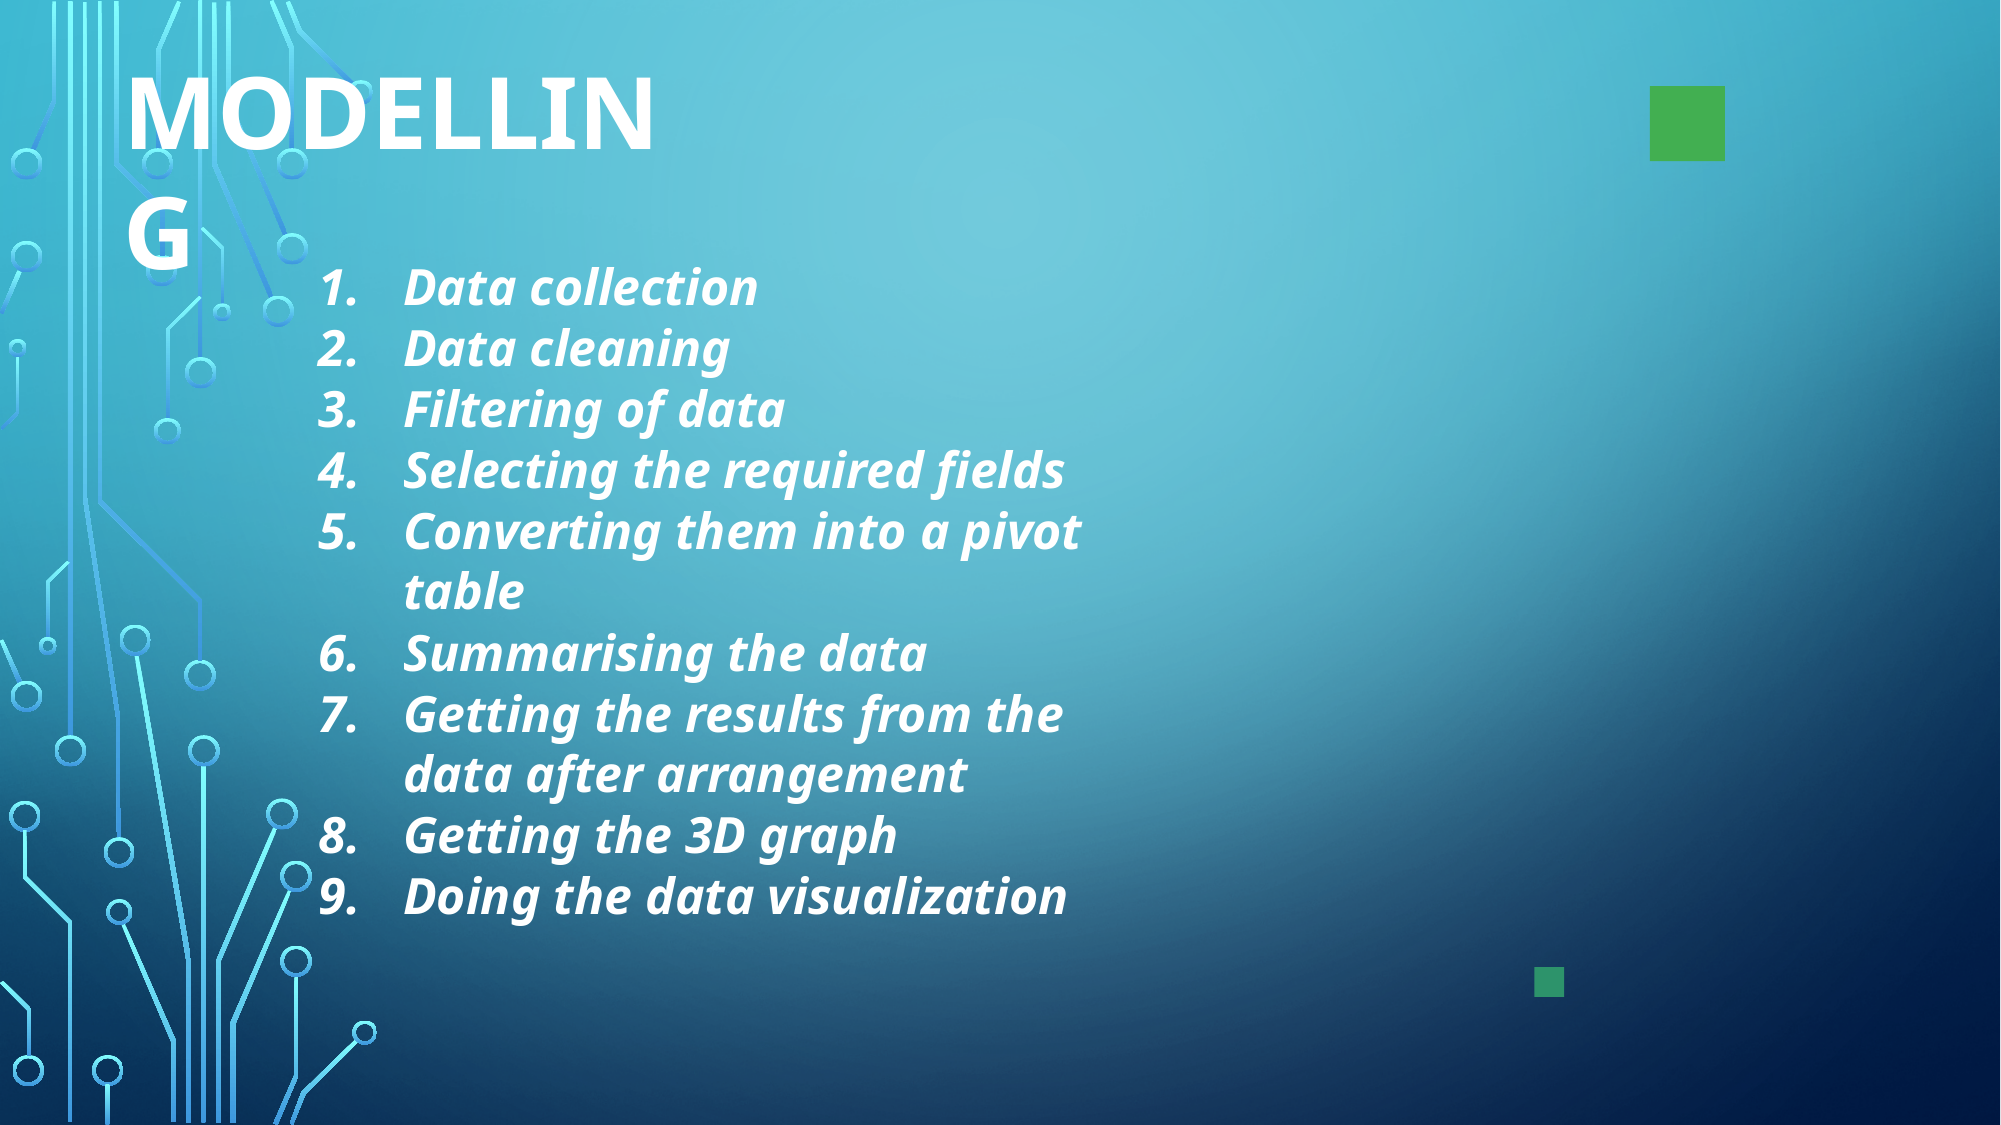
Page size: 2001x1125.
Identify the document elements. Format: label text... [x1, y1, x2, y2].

text_box MODELLING [121, 47, 664, 290]
text_box [1649, 86, 1725, 162]
text_box [1534, 967, 1565, 997]
text_box Data collection Data cleaning Filtering of data Selecting the required fields Converting them into a pivot table Summarising the data Getting the results from the data after arrangement Getting the 3D graph Doing the data visualization [312, 254, 1108, 1047]
